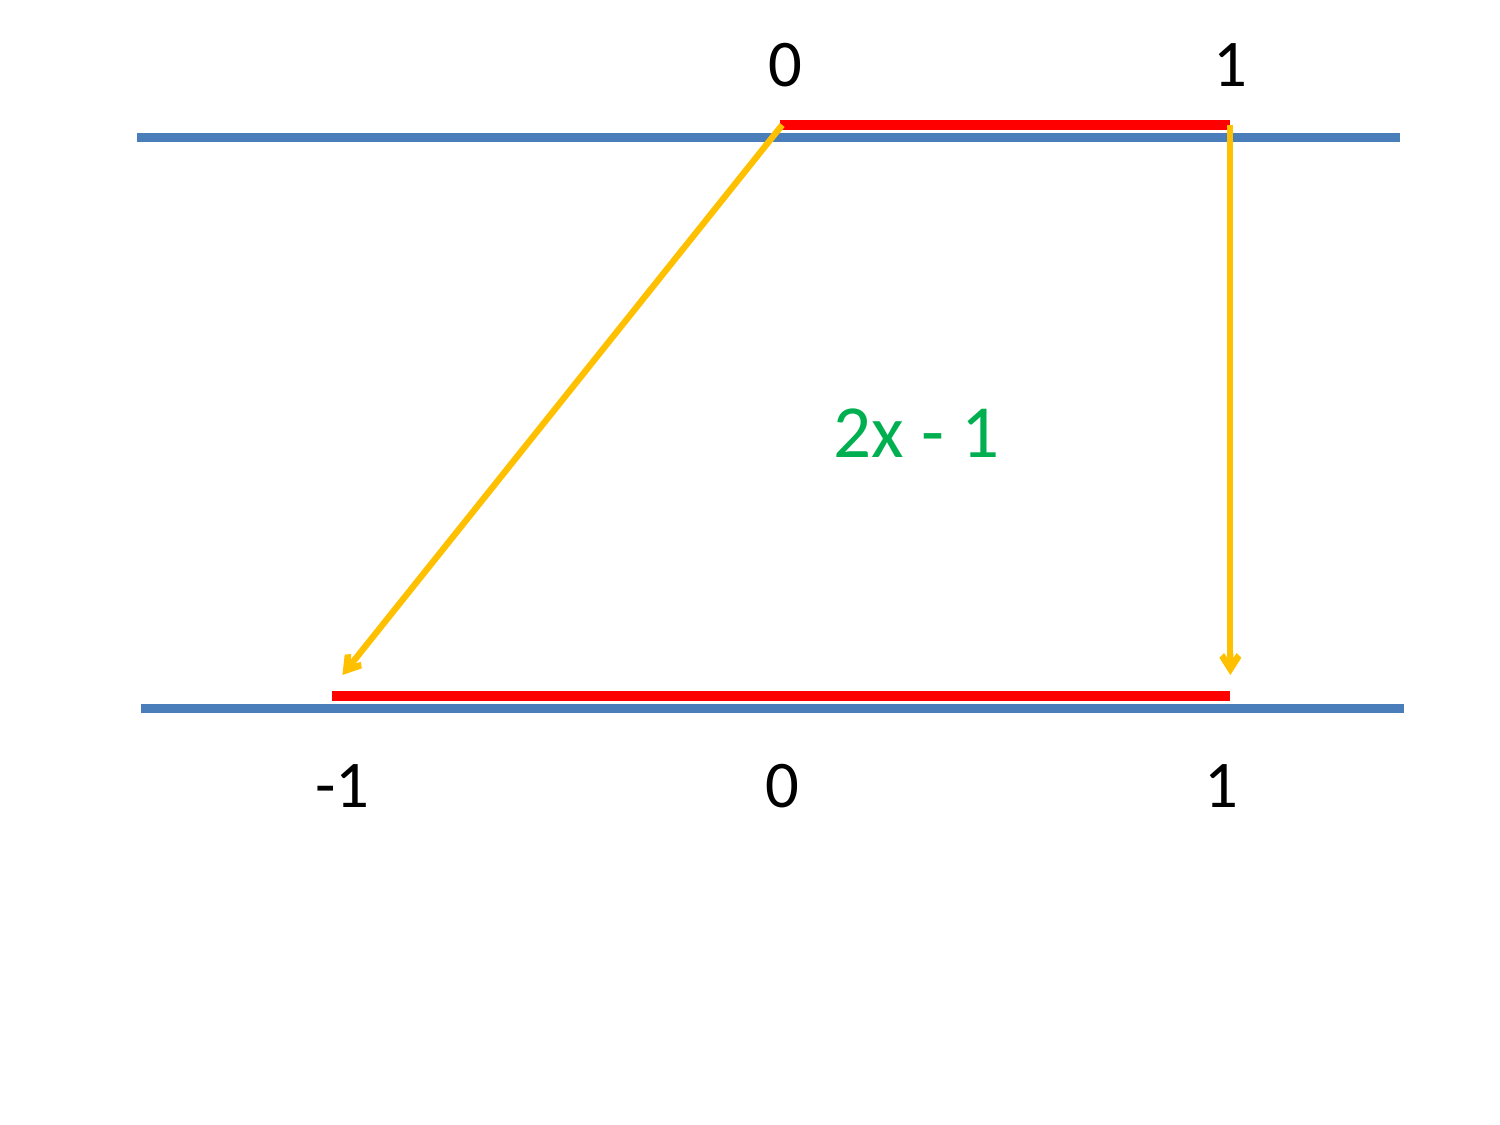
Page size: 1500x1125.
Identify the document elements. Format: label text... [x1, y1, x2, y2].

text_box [342, 124, 783, 676]
text_box 1 [1189, 733, 1254, 829]
text_box 0 [753, 12, 818, 108]
text_box 1 [1198, 12, 1263, 108]
text_box 2x - 1 [818, 374, 1015, 480]
text_box 0 [750, 733, 814, 829]
text_box -1 [300, 733, 385, 829]
